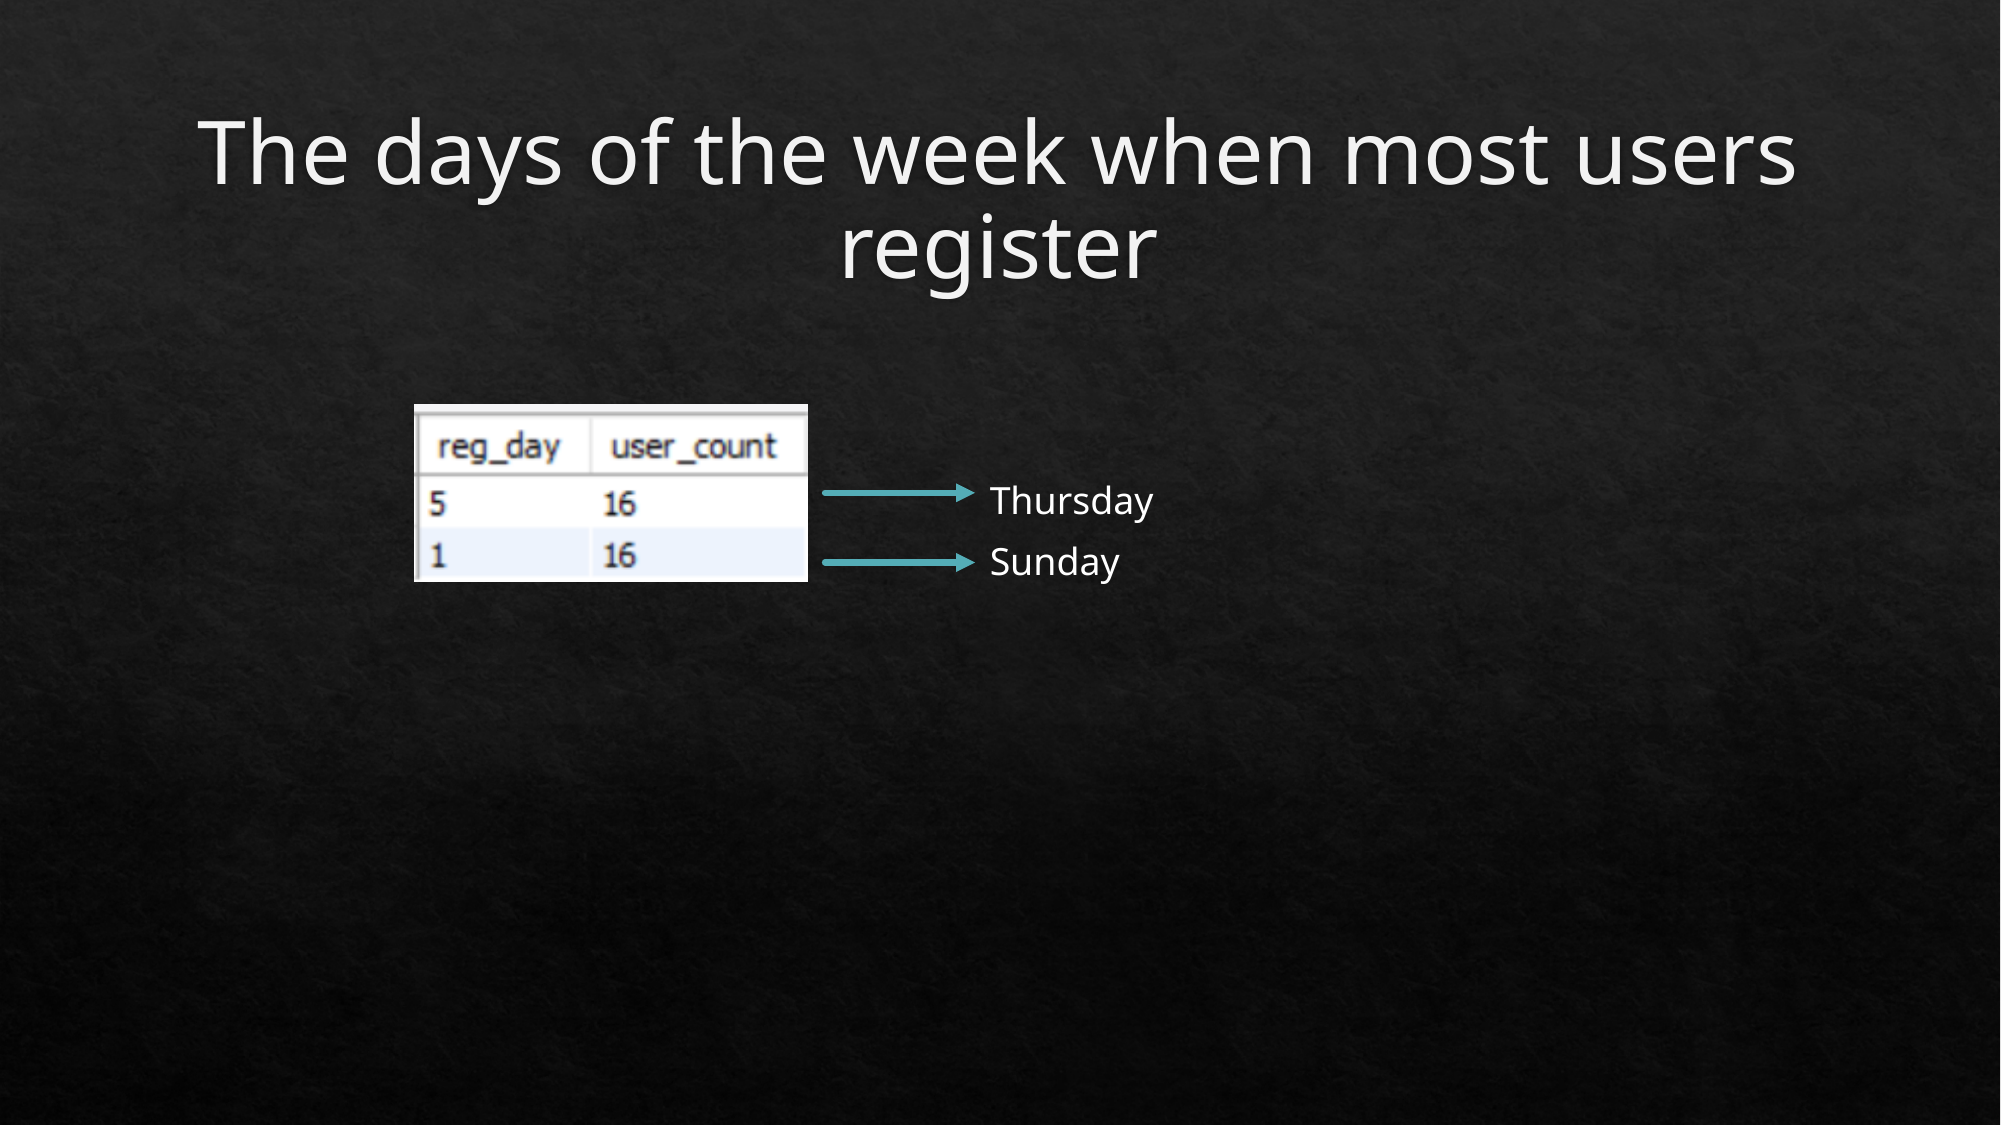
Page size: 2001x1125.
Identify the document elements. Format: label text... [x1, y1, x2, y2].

title The days of the week when most users register [149, 99, 1849, 307]
text_box Thursday [975, 469, 1234, 530]
picture [414, 403, 809, 582]
text_box Sunday [975, 530, 1234, 590]
